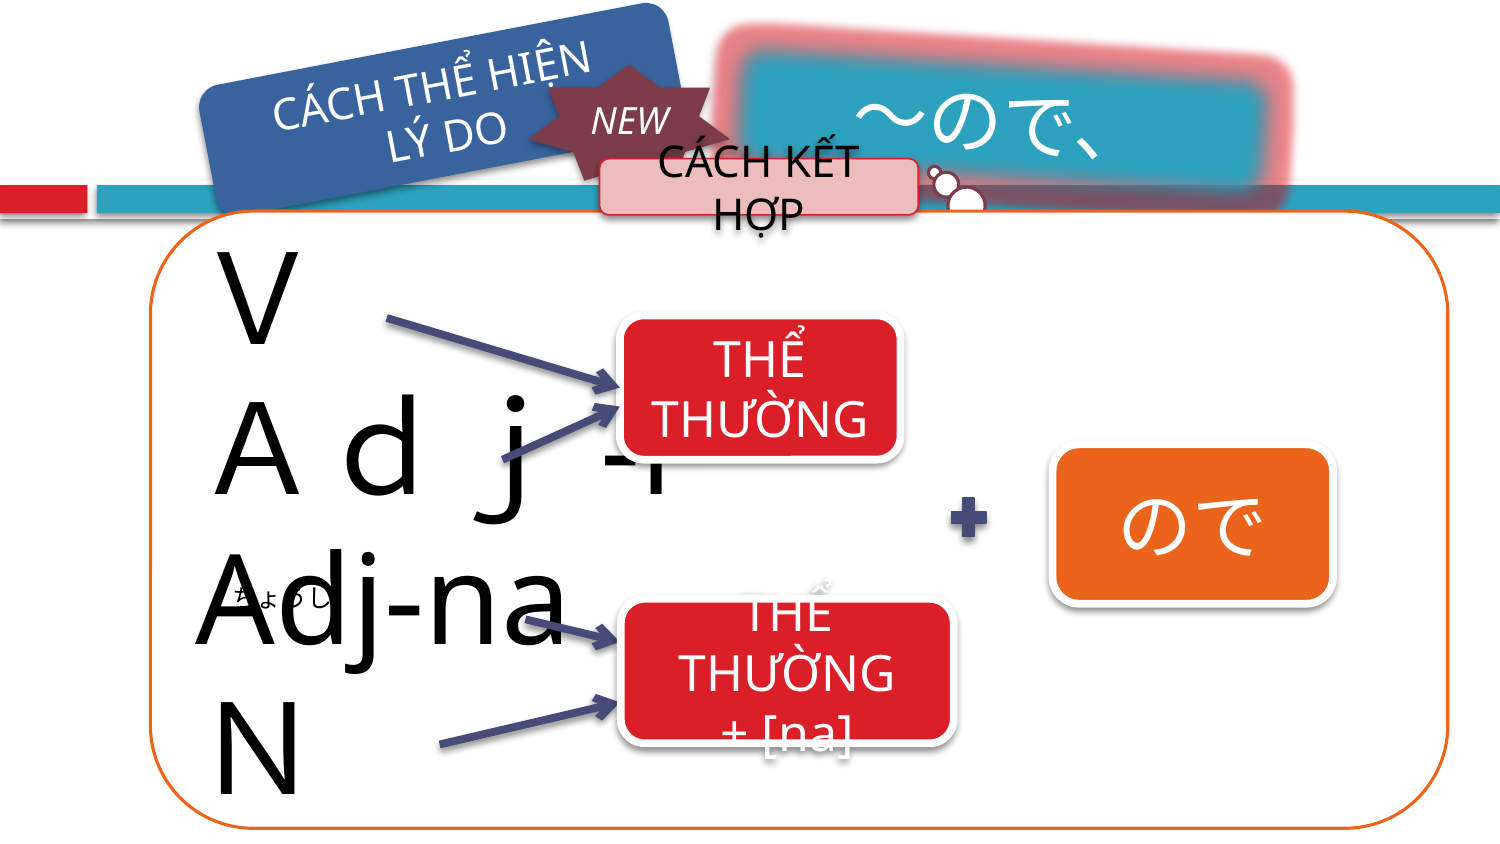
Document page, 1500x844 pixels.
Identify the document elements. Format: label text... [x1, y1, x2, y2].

text_box CÁCH THỂ HIỆN LÝ DO [199, 2, 681, 213]
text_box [386, 317, 621, 388]
text_box ので [1048, 440, 1337, 608]
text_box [439, 701, 621, 745]
text_box NEW [528, 64, 731, 181]
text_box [502, 406, 621, 461]
text_box ちょうし [213, 573, 353, 621]
text_box VÌ (nhẹ nhàng hơn, có tính khách quan) [926, 164, 987, 209]
text_box THỂ THƯỜNG [616, 311, 905, 464]
text_box THỂ THƯỜNG + [na] [616, 594, 958, 748]
text_box Ｖ Ａｄｊ-i Adj-na Ｎ [148, 209, 1450, 830]
text_box ～ので、 [750, 63, 1253, 179]
text_box [951, 497, 987, 537]
text_box CÁCH KẾT HỢP [598, 157, 920, 216]
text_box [525, 618, 621, 643]
